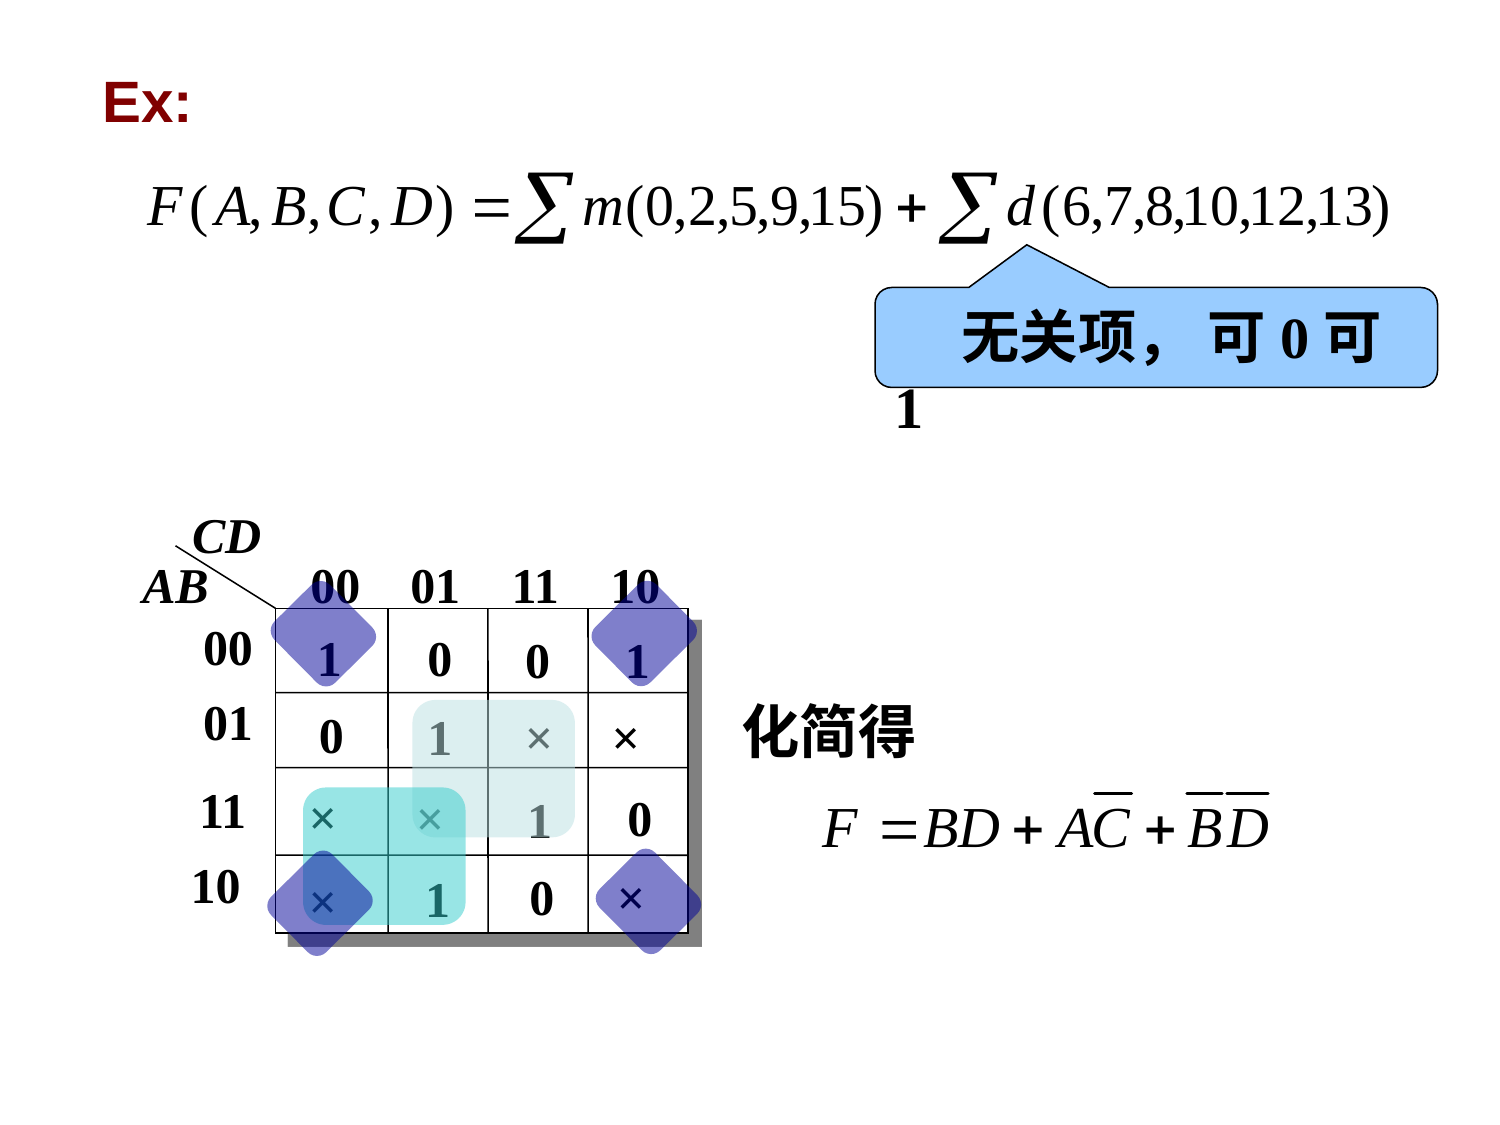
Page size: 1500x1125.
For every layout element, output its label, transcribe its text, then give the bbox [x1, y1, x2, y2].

text_box 化简得 [699, 687, 988, 773]
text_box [137, 162, 1402, 260]
text_box 无关项， 可0可1 [875, 268, 1438, 388]
text_box Ex: [87, 50, 225, 142]
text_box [276, 590, 688, 945]
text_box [126, 495, 689, 934]
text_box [811, 779, 1280, 862]
